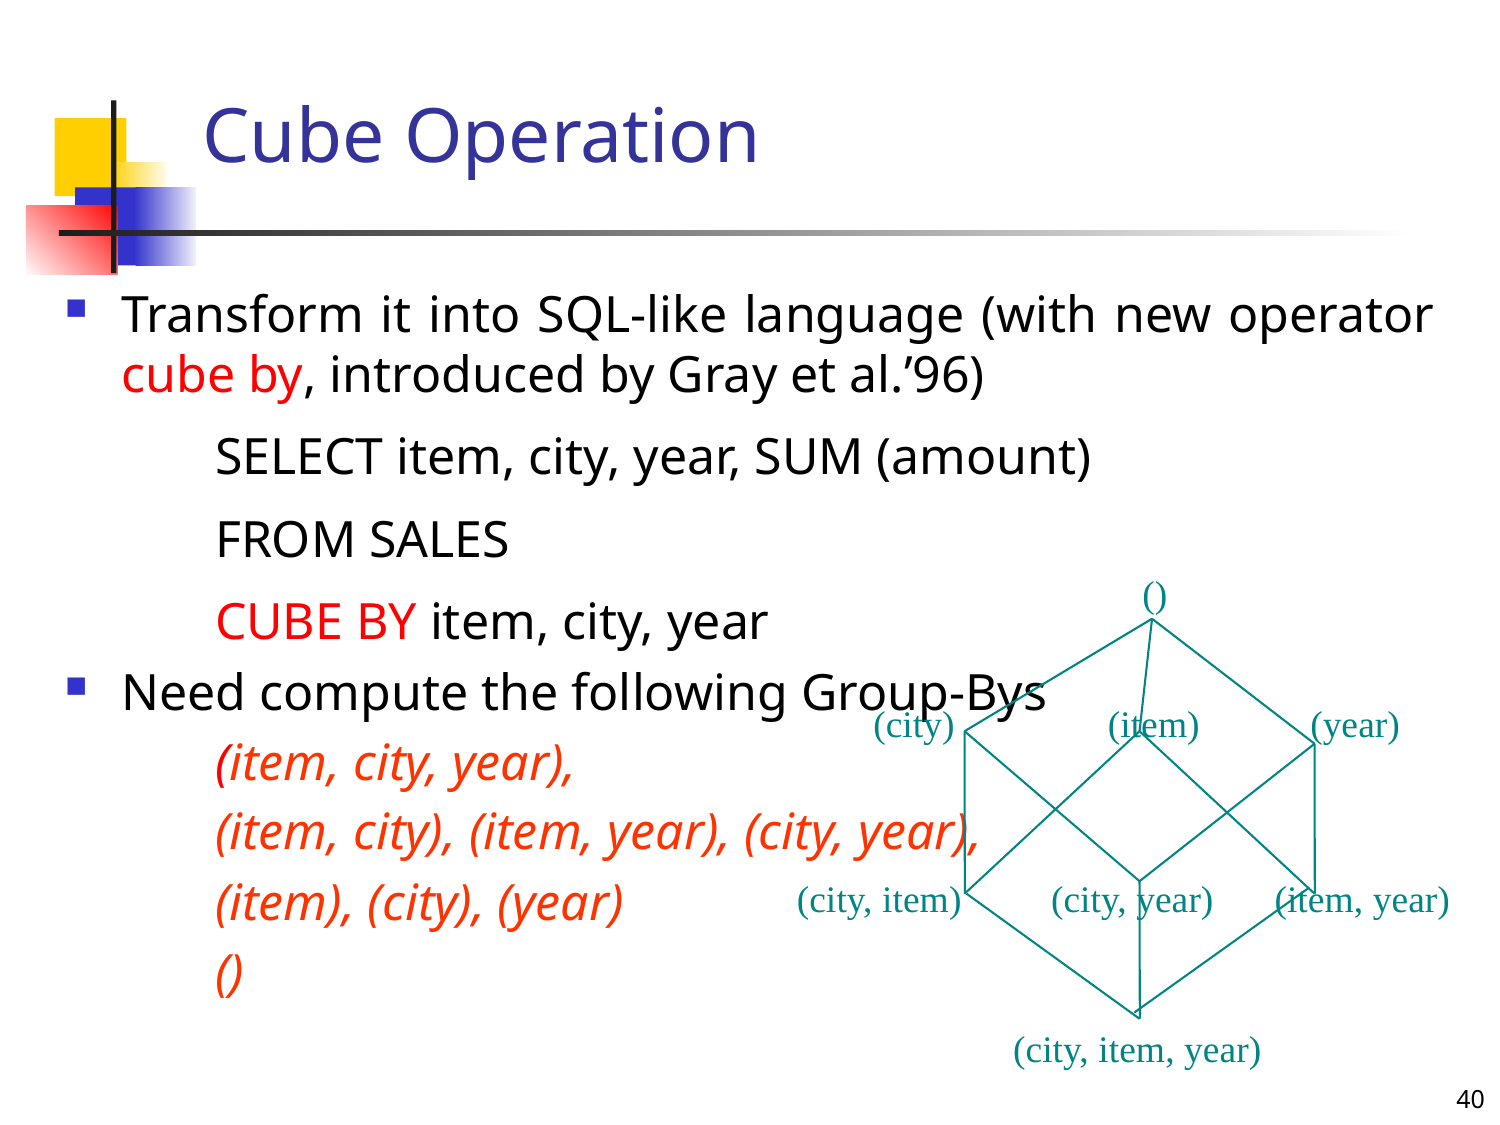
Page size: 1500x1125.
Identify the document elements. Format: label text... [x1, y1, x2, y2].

slide_number 40 [1187, 1050, 1500, 1125]
text_box (item) [1049, 699, 1200, 745]
title Cube Operation [187, 112, 1466, 186]
text_box (city, item, year) [1012, 1025, 1262, 1071]
text_box (city, year) [1050, 875, 1214, 921]
text_box (city) [873, 699, 955, 745]
list Transform it into SQL-like language (with new operator cube by, introduced by Gray et al.’96) SELECT item, city, year, SUM (amount) FROM SALES CUBE BY item, city, year Need compute the following Group-Bys (item, city, year), (item, city), (item, year), (city, year), (item), (city), (year) () [50, 275, 1450, 1088]
text_box () [1127, 562, 1182, 623]
text_box (year) [1310, 699, 1401, 745]
text_box (city, item) [796, 875, 962, 921]
text_box (item, year) [1274, 875, 1451, 921]
